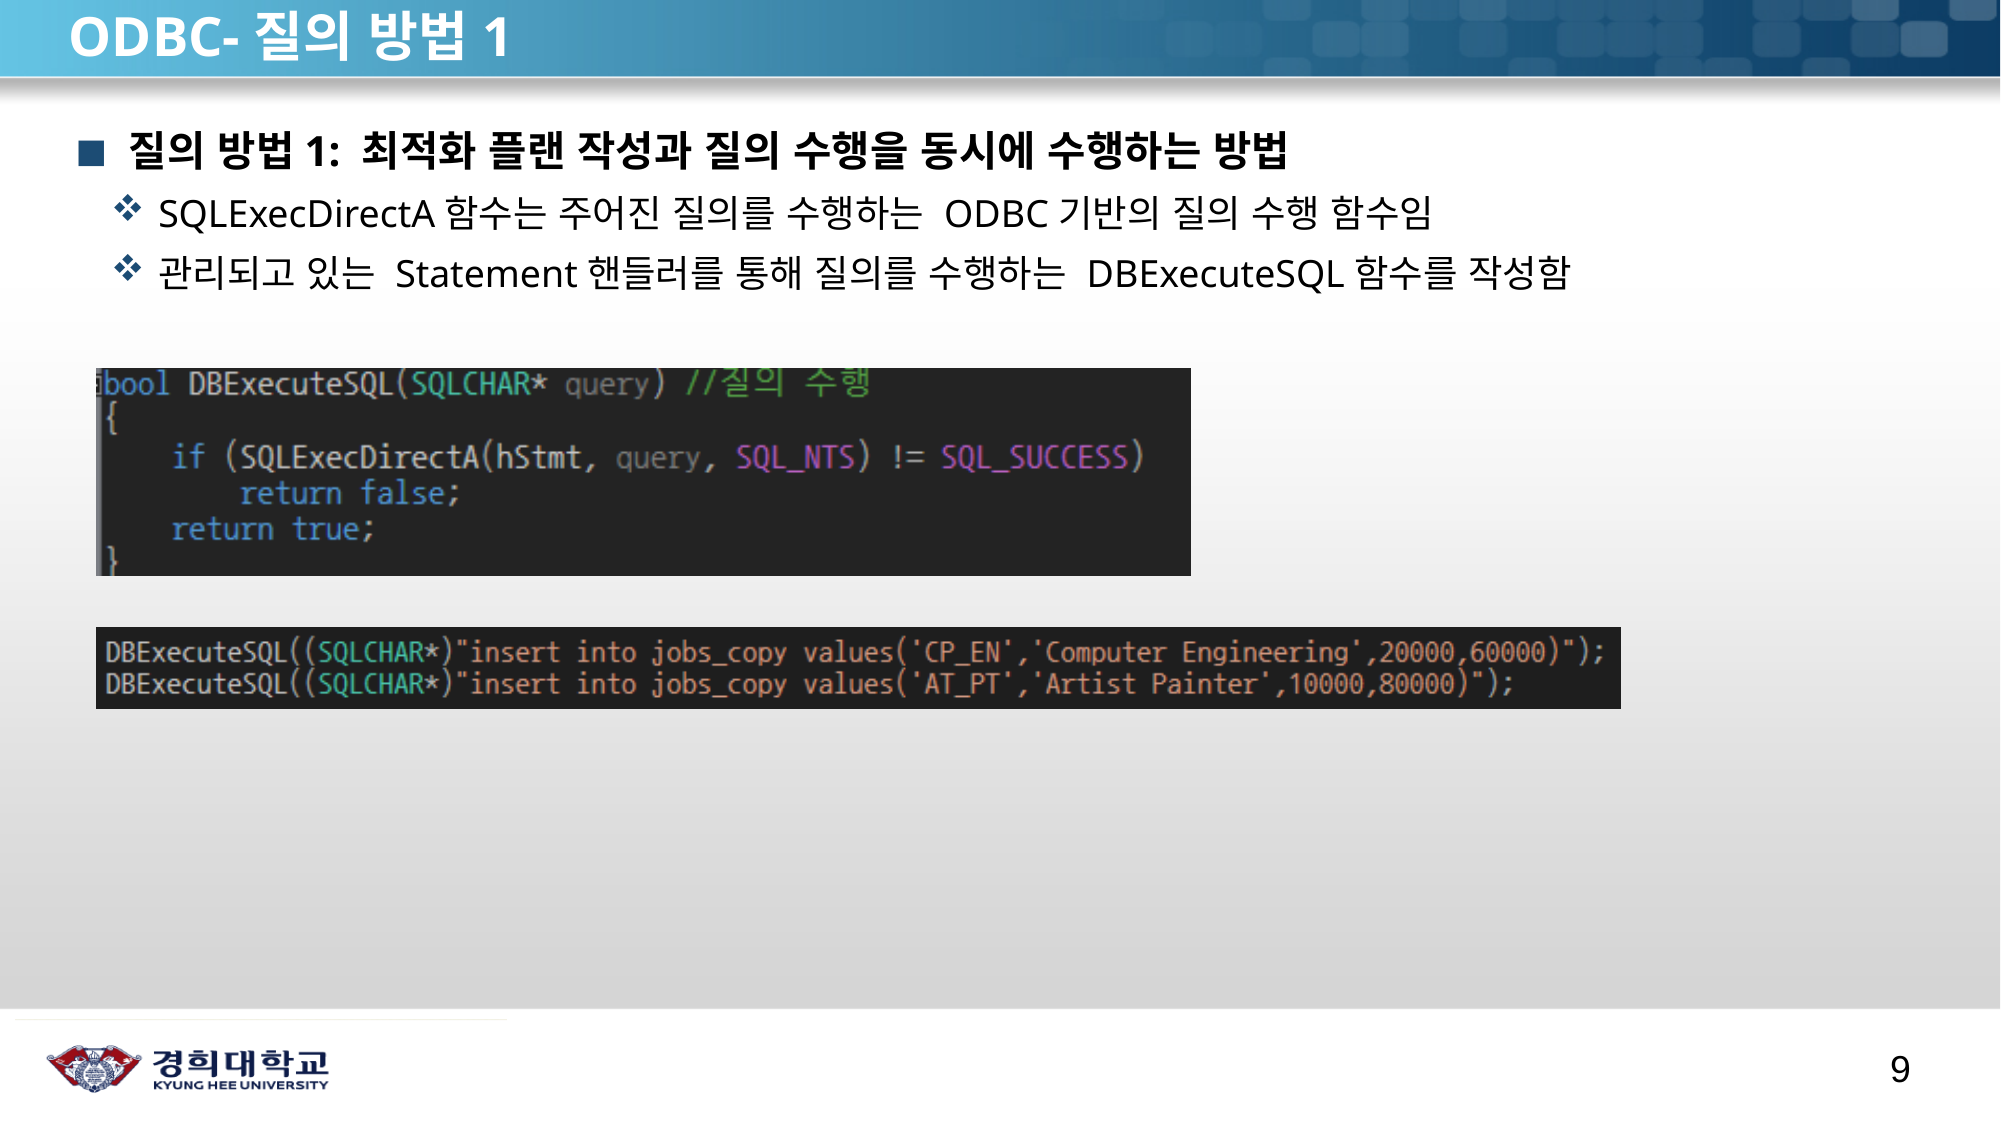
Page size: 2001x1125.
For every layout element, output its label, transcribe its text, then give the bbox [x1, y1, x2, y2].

title ODBC-질의 방법1 [68, 0, 2000, 99]
picture [0, 0, 2001, 1125]
list 질의 방법1: 최적화 플랜 작성과 질의 수행을 동시에 수행하는 방법 SQLExecDirectA함수는 주어진 질의를 수행하는 ODBC기반의 질의 수행 함수임 관리되고 있는 Statement핸들러를 통해 질의를 수행하는 DBExecuteSQL함수를 작성함 [69, 116, 1935, 997]
